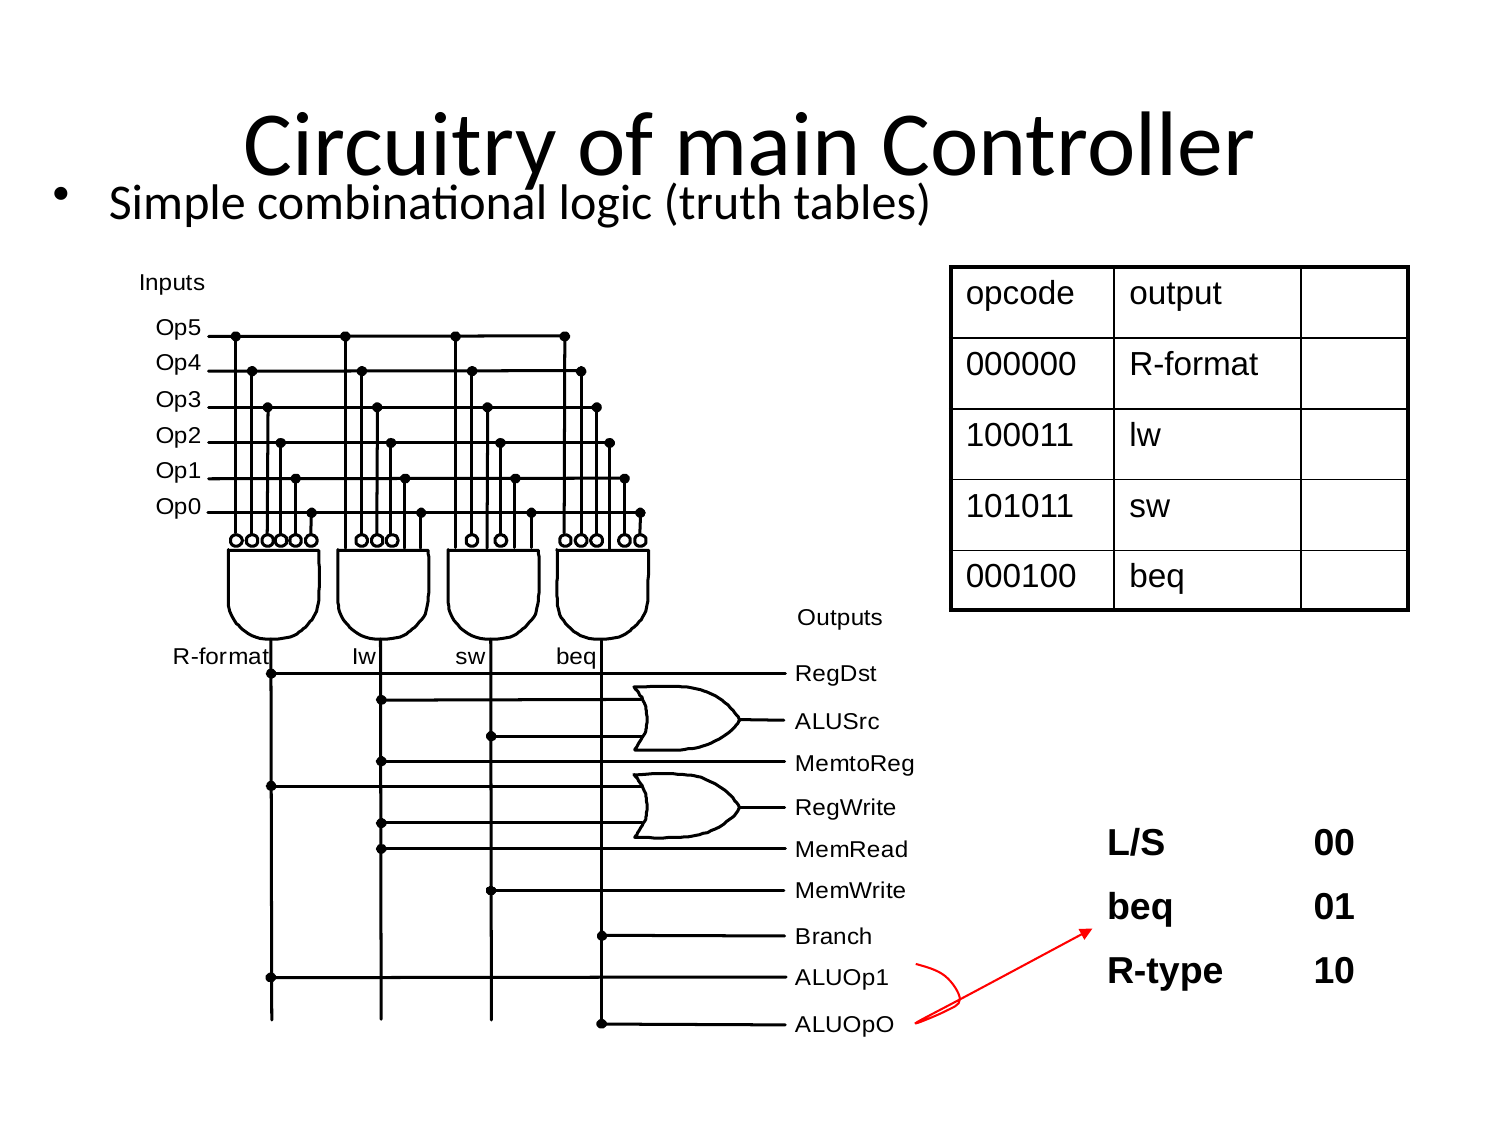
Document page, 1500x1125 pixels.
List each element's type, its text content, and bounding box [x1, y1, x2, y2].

table_header [1302, 269, 1406, 337]
text_box L/S 00 beq 01 R-type 10 [1092, 810, 1412, 998]
title Circuitry of main Controller [75, 45, 1425, 233]
table_cell [1302, 551, 1406, 608]
table_cell 000000 [953, 339, 1113, 408]
picture [136, 266, 916, 1043]
text_box [921, 928, 1093, 1022]
table_cell sw [1115, 480, 1300, 550]
table_cell [1302, 339, 1406, 408]
table_cell 100011 [953, 410, 1113, 479]
list Simple combinational logic (truth tables) [37, 162, 1413, 838]
table_cell beq [1115, 551, 1300, 608]
table_cell R-format [1115, 339, 1300, 408]
table_cell lw [1115, 410, 1300, 479]
table_cell 000100 [953, 551, 1113, 608]
table_cell [1302, 410, 1406, 479]
table_header output [1115, 269, 1300, 337]
table_cell 101011 [953, 480, 1113, 550]
table_cell [1302, 480, 1406, 550]
table_header opcode [953, 269, 1113, 337]
